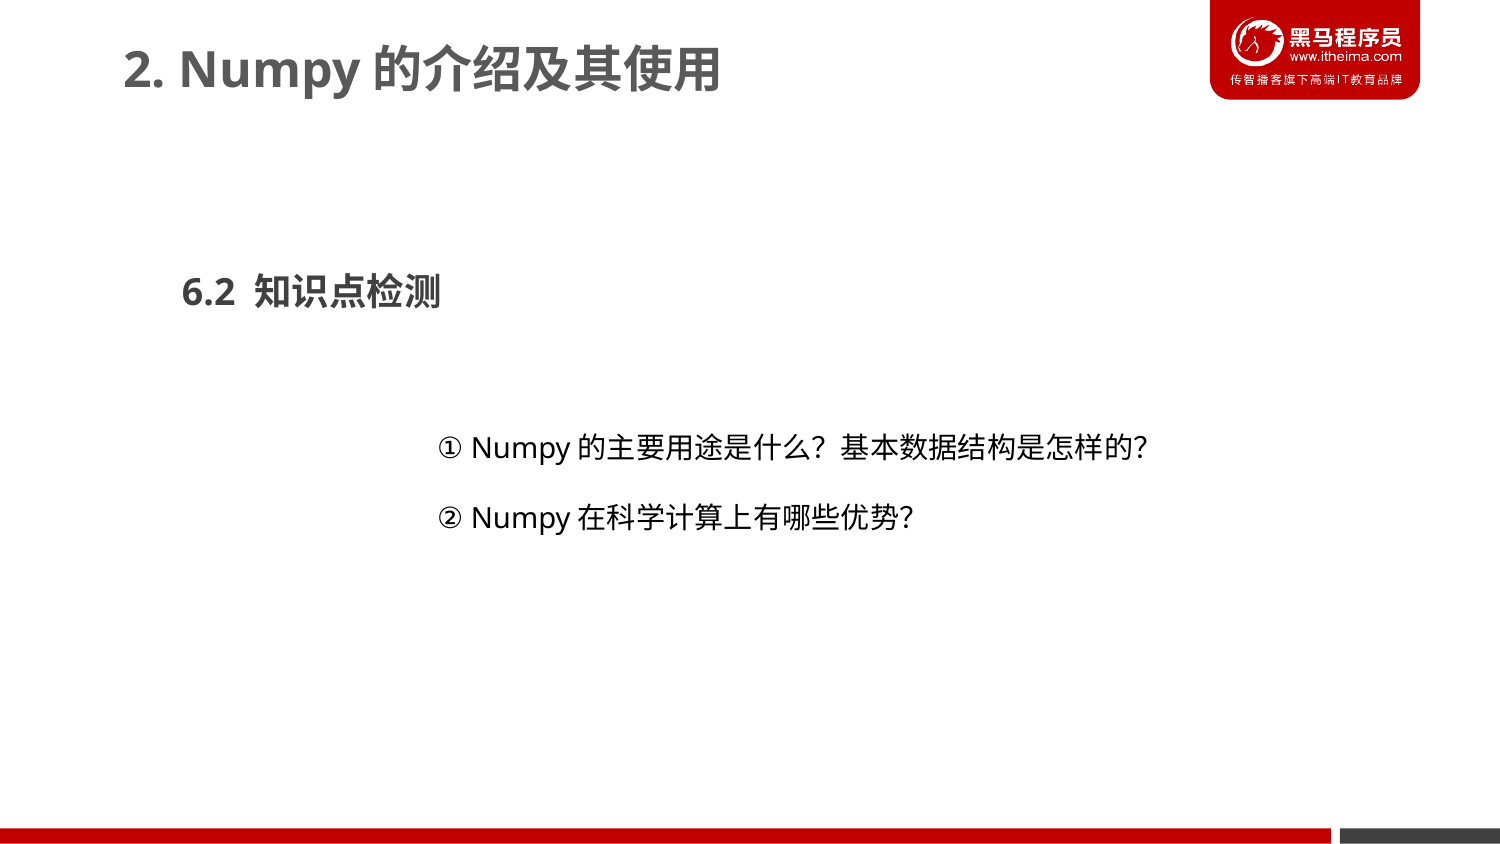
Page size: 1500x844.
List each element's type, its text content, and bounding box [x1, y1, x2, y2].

picture [1212, 8, 1421, 94]
text_box 6.2 知识点检测 [167, 260, 744, 321]
text_box ① Numpy的主要用途是什么？基本数据结构是怎样的？ ② Numpy在科学计算上有哪些优势？ [422, 421, 1178, 542]
text_box 2. Numpy的介绍及其使用 [112, 5, 996, 138]
